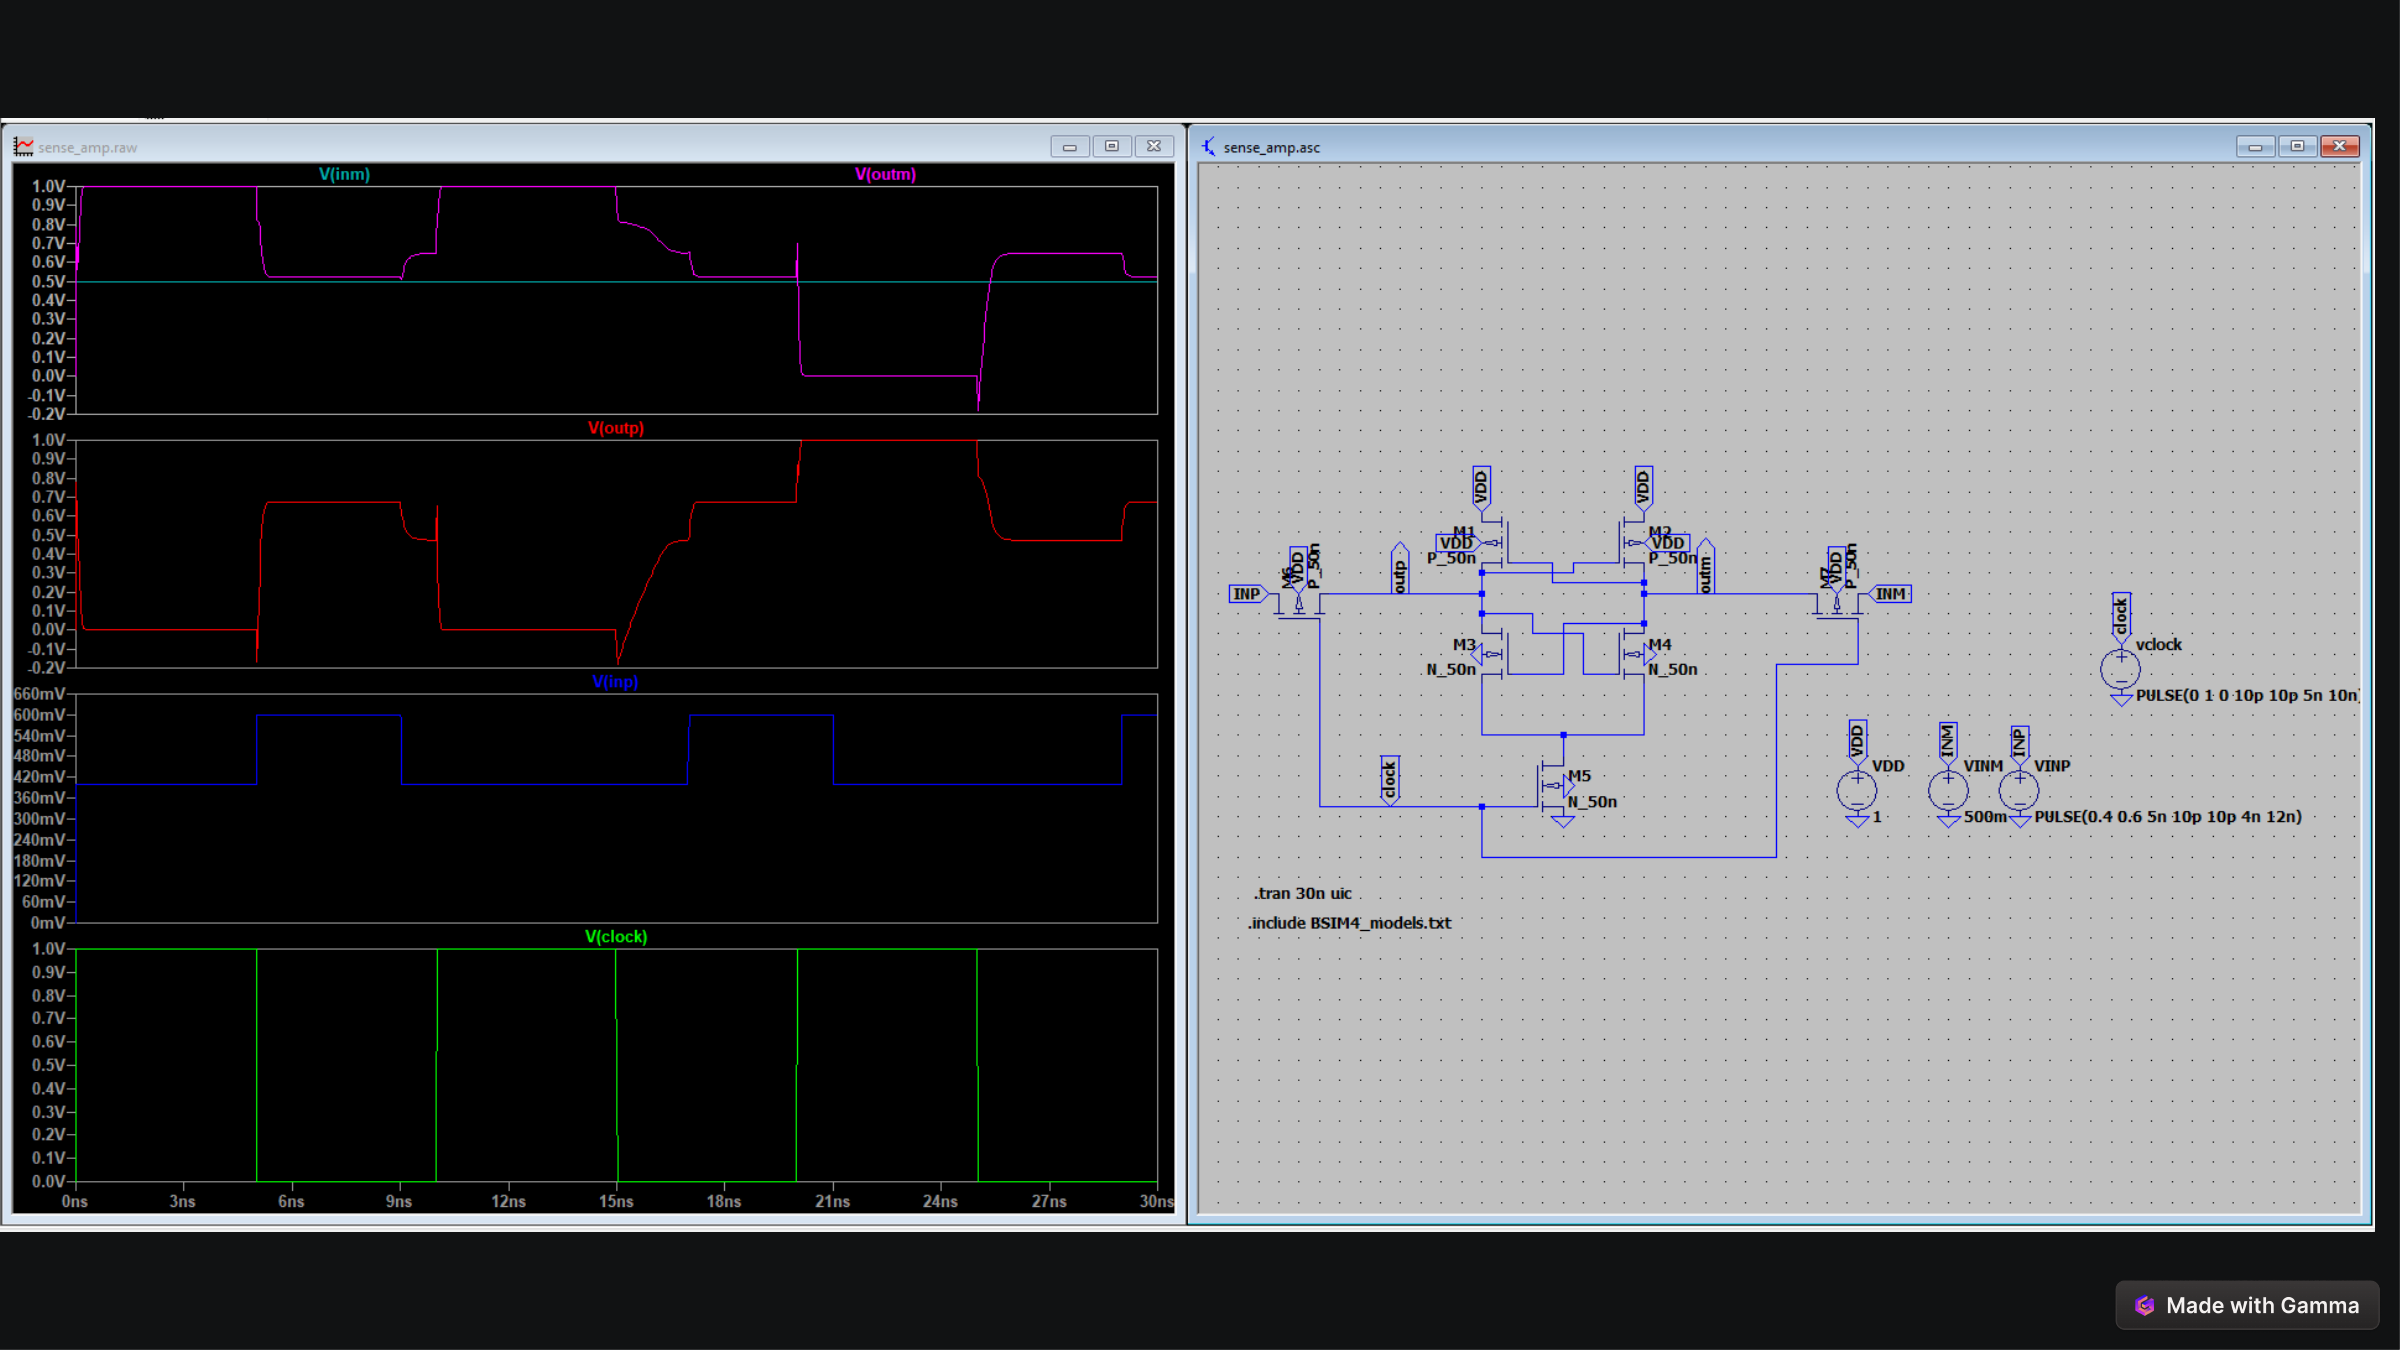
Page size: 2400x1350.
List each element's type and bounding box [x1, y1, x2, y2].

picture [2106, 1271, 2389, 1339]
picture [0, 118, 2375, 1232]
